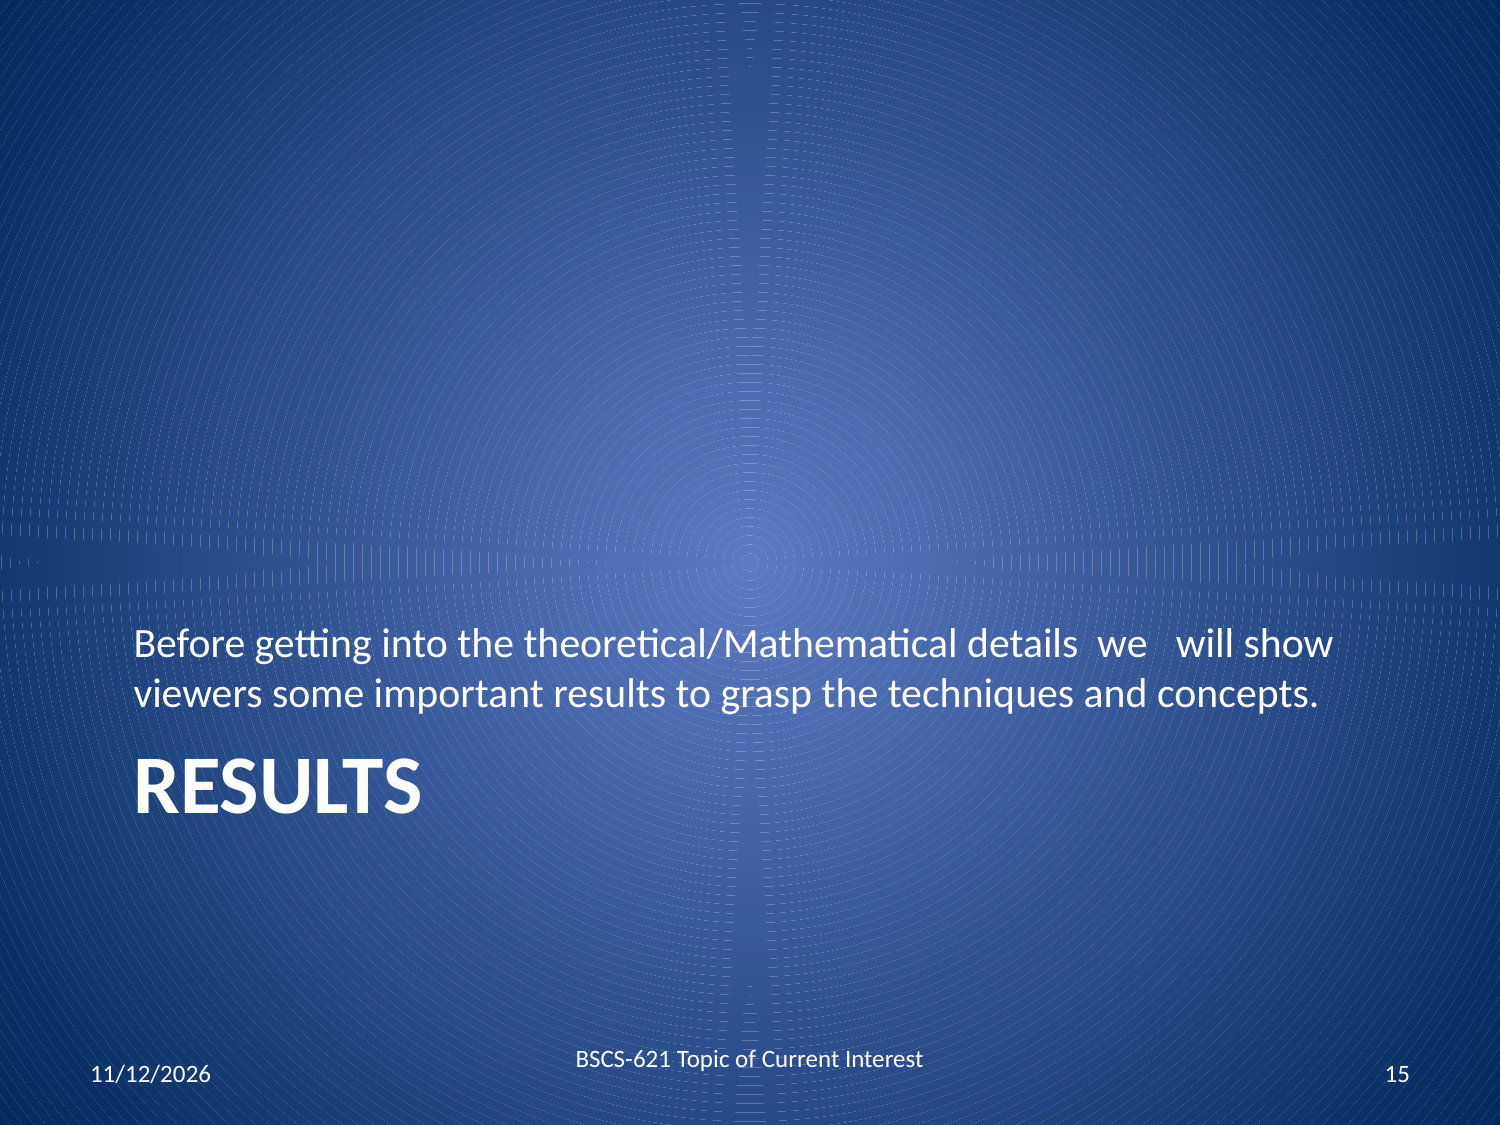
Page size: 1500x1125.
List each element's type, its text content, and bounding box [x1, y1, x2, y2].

slide_number 15 [1074, 1042, 1425, 1103]
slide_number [75, 1042, 425, 1103]
list Before getting into the theoretical/Mathematical details we will show viewers some important results to grasp the techniques and concepts. [118, 476, 1394, 723]
footer BSCS-621 Topic of Current Interest [512, 1042, 988, 1103]
title Results [118, 723, 1394, 947]
